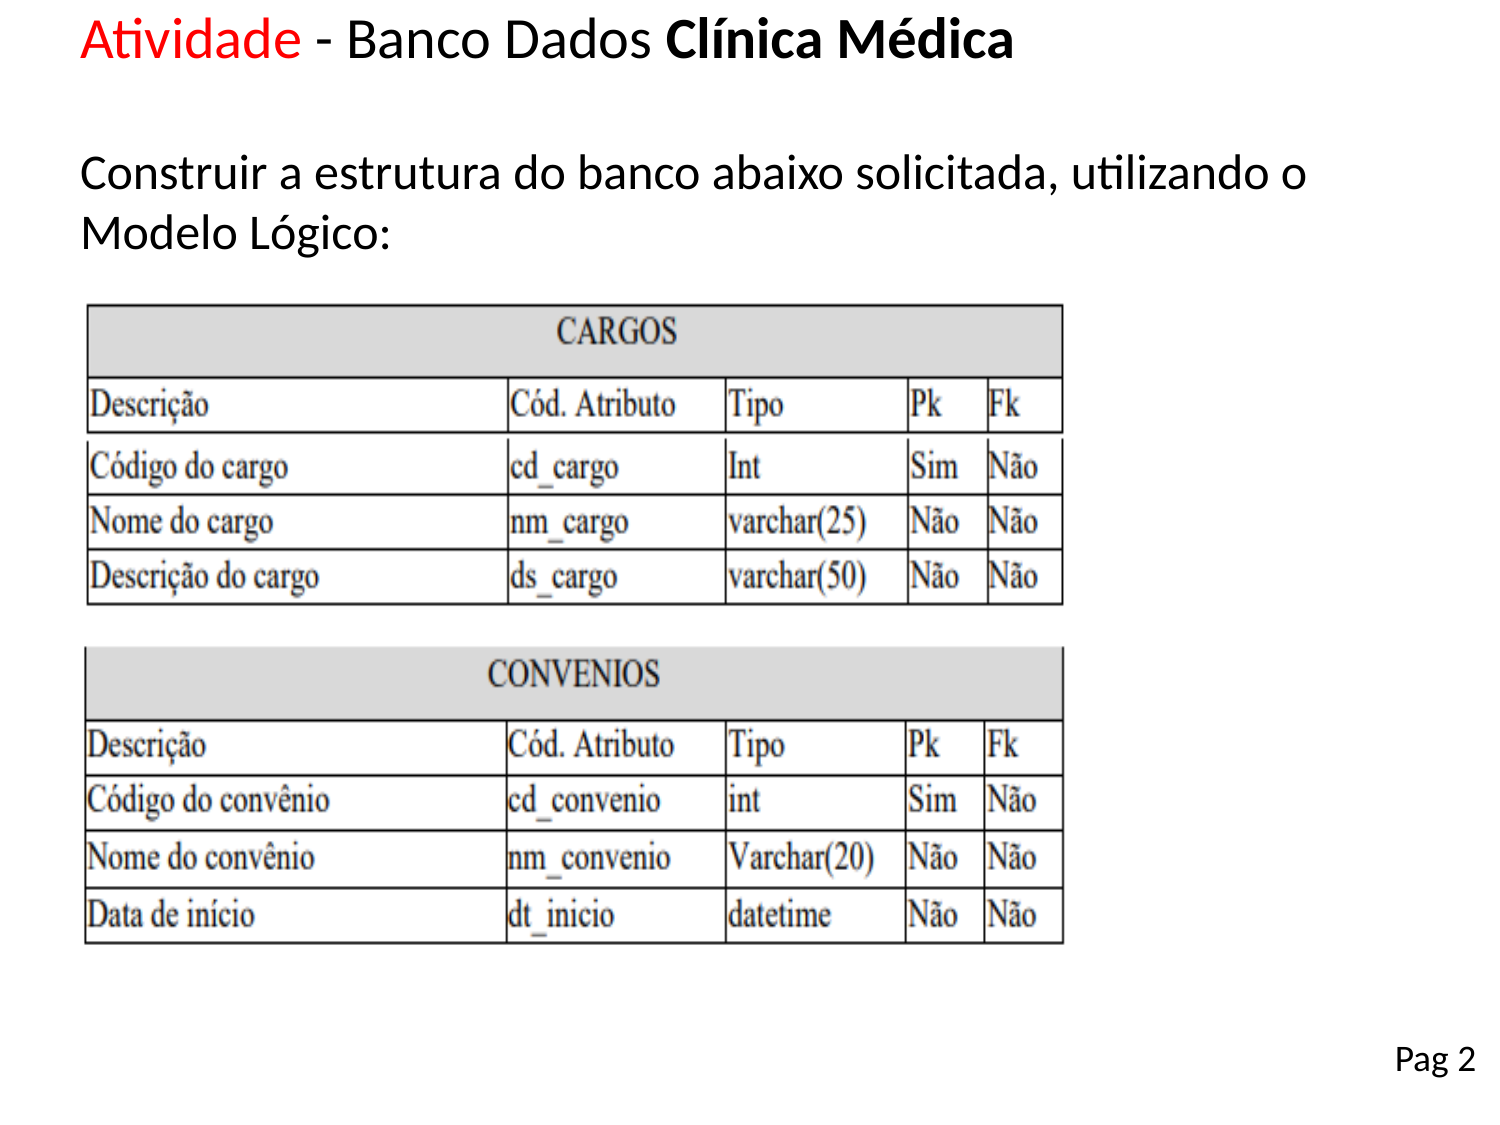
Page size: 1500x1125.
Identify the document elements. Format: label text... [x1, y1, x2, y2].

title Atividade - Banco Dados Clínica Médica Construir a estrutura do banco abaixo solicitada, utilizando o Modelo Lógico: [64, 66, 1452, 194]
picture [76, 290, 1101, 626]
picture [52, 630, 1085, 965]
text_box Pag 2 [1380, 1026, 1492, 1087]
